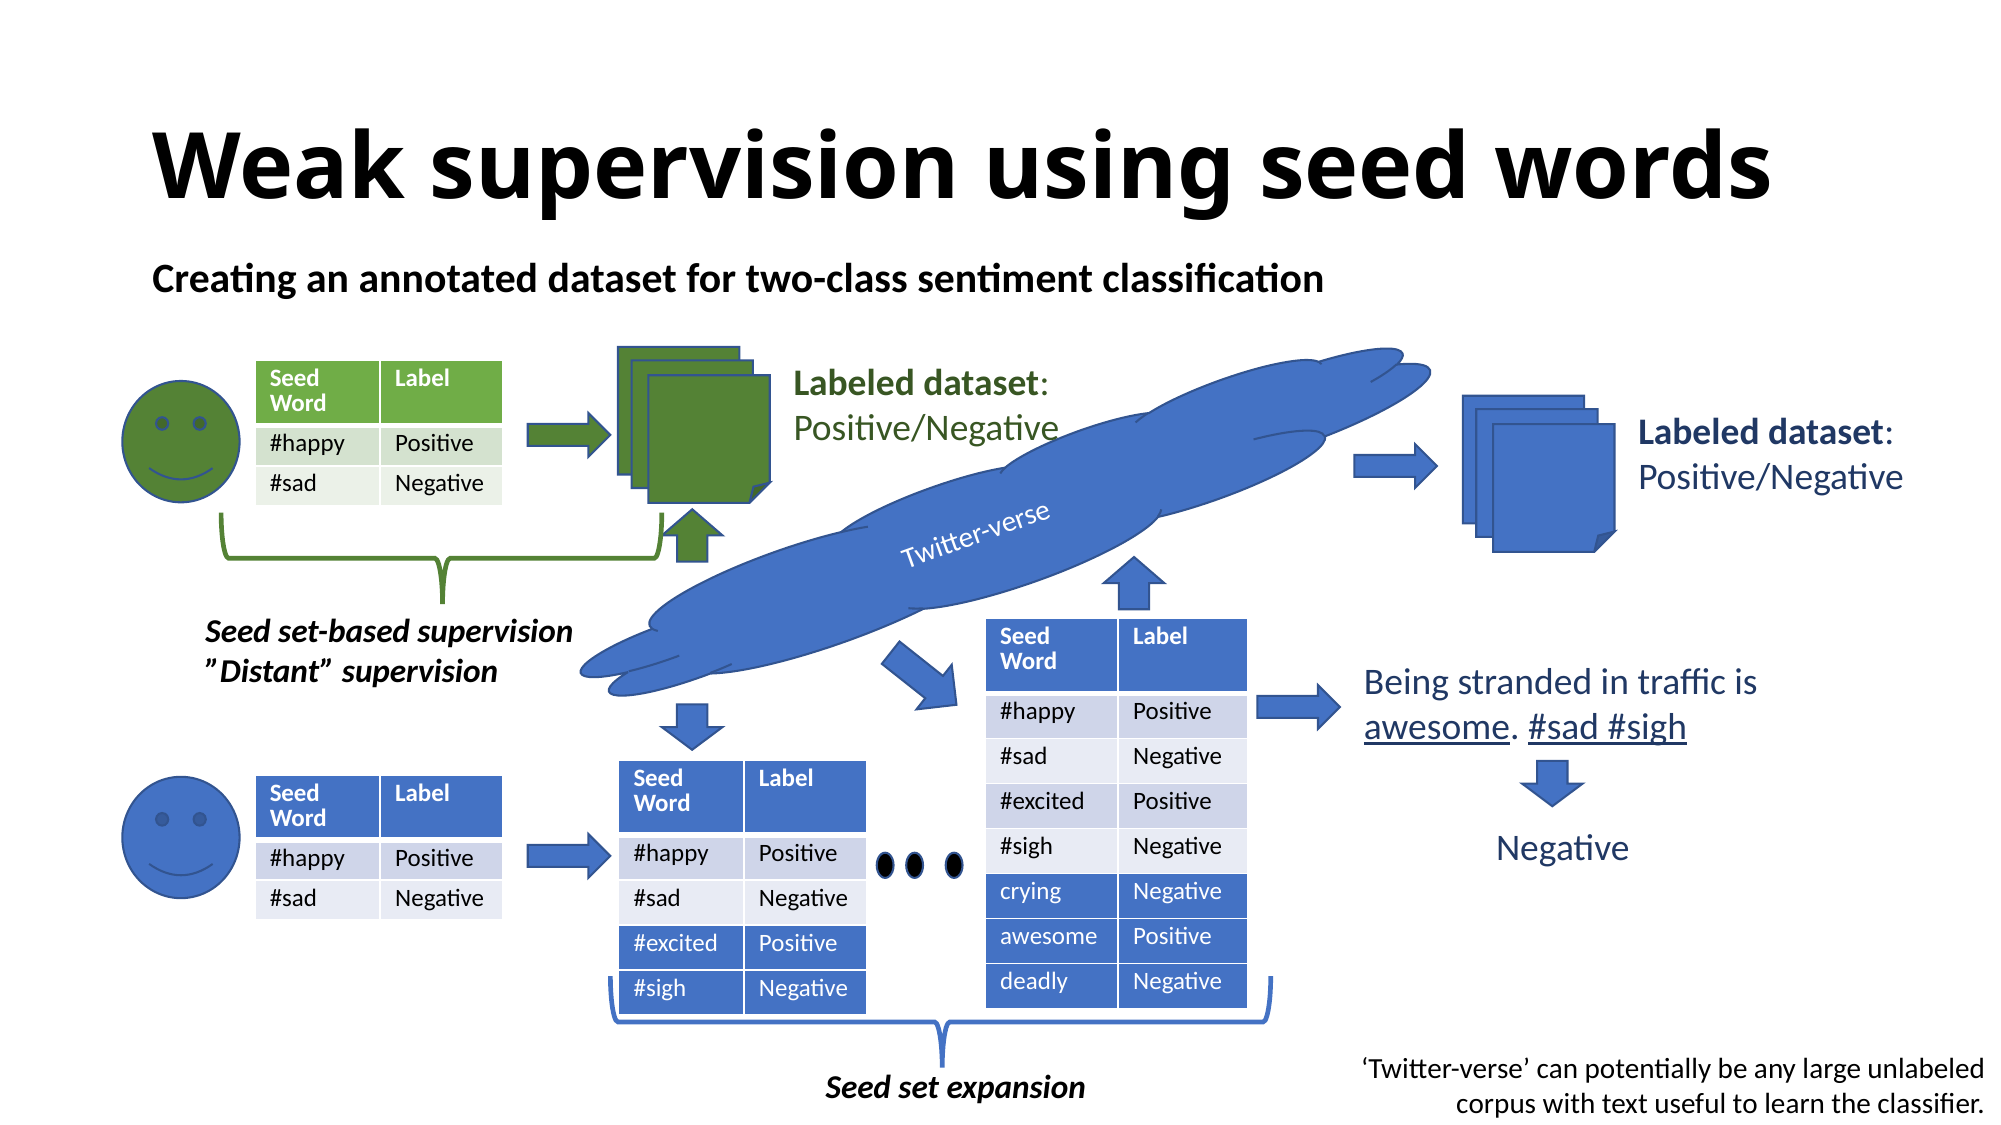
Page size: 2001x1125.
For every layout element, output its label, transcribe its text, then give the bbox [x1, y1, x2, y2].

list Creating an annotated dataset for two-class sentiment classification [137, 249, 1863, 1014]
table_cell #sigh [986, 829, 1117, 873]
table_cell Positive [381, 843, 502, 879]
table_cell Negative [745, 971, 866, 976]
text_box [1518, 759, 1586, 808]
table_cell #excited [986, 784, 1117, 828]
text_box [647, 374, 774, 504]
table_cell Positive [381, 428, 502, 465]
text_box [662, 507, 726, 563]
table_header Label [381, 361, 502, 423]
text_box [1492, 423, 1618, 553]
table_header Label [745, 761, 866, 832]
table_cell #sad [986, 739, 1117, 783]
table_cell Negative [1119, 964, 1247, 976]
table_cell Positive [1119, 784, 1247, 828]
text_box [1100, 555, 1168, 611]
text_box [944, 851, 964, 879]
text_box [526, 831, 612, 881]
table_cell Positive [745, 838, 866, 879]
text_box [609, 976, 1272, 1068]
table_cell awesome [986, 919, 1117, 963]
table_cell Negative [1119, 739, 1247, 783]
table_cell #excited [619, 926, 743, 969]
text_box Labeled dataset: Positive/Negative [778, 350, 1075, 456]
table_cell #sad [256, 881, 379, 919]
table_cell Negative [745, 881, 866, 924]
table_cell #happy [256, 843, 379, 879]
text_box Being stranded in traffic is awesome. #sad #sigh [1349, 649, 1861, 755]
table_cell #sad [256, 467, 379, 505]
text_box [905, 851, 925, 879]
text_box [121, 379, 241, 504]
text_box [1256, 682, 1342, 732]
table_cell Positive [745, 926, 866, 969]
text_box [875, 851, 895, 879]
text_box [658, 703, 726, 752]
table_cell #happy [986, 696, 1117, 738]
table_cell crying [986, 874, 1117, 918]
table_cell deadly [986, 964, 1117, 976]
text_box Labeled dataset: Positive/Negative [1623, 399, 1920, 505]
table_cell Positive [1119, 919, 1247, 963]
table_header Seed Word [256, 776, 379, 837]
text_box [121, 775, 241, 900]
table_cell #happy [619, 838, 743, 879]
table_header Seed Word [619, 761, 743, 832]
text_box [220, 512, 663, 605]
table_header Seed Word [256, 361, 379, 423]
text_box Twitter-verse [589, 347, 1432, 697]
table_cell #happy [256, 428, 379, 465]
text_box ‘Twitter-verse’ can potentially be any large unlabeled corpus with text useful to learn the classifier. [1307, 1042, 2000, 1125]
table_cell Negative [381, 467, 502, 505]
text_box [880, 640, 958, 711]
table_header Label [381, 776, 502, 837]
table_header Label [1119, 619, 1247, 691]
text_box [616, 345, 741, 476]
table_cell Negative [381, 881, 502, 919]
title Weak supervision using seed words [137, 59, 1863, 249]
table_header Seed Word [986, 619, 1117, 691]
text_box [1461, 394, 1586, 525]
table_cell Negative [1119, 829, 1247, 873]
text_box [1475, 408, 1599, 538]
text_box Seed set-based supervision ”Distant” supervision [190, 601, 589, 697]
text_box Negative [1481, 815, 1645, 875]
table_cell Positive [1119, 696, 1247, 738]
text_box [1353, 441, 1439, 491]
table_cell #sad [619, 881, 743, 924]
table_cell #sigh [619, 971, 743, 976]
text_box [630, 359, 754, 490]
text_box [526, 410, 612, 460]
text_box Seed set expansion [810, 1057, 1101, 1113]
table_cell Negative [1119, 874, 1247, 918]
